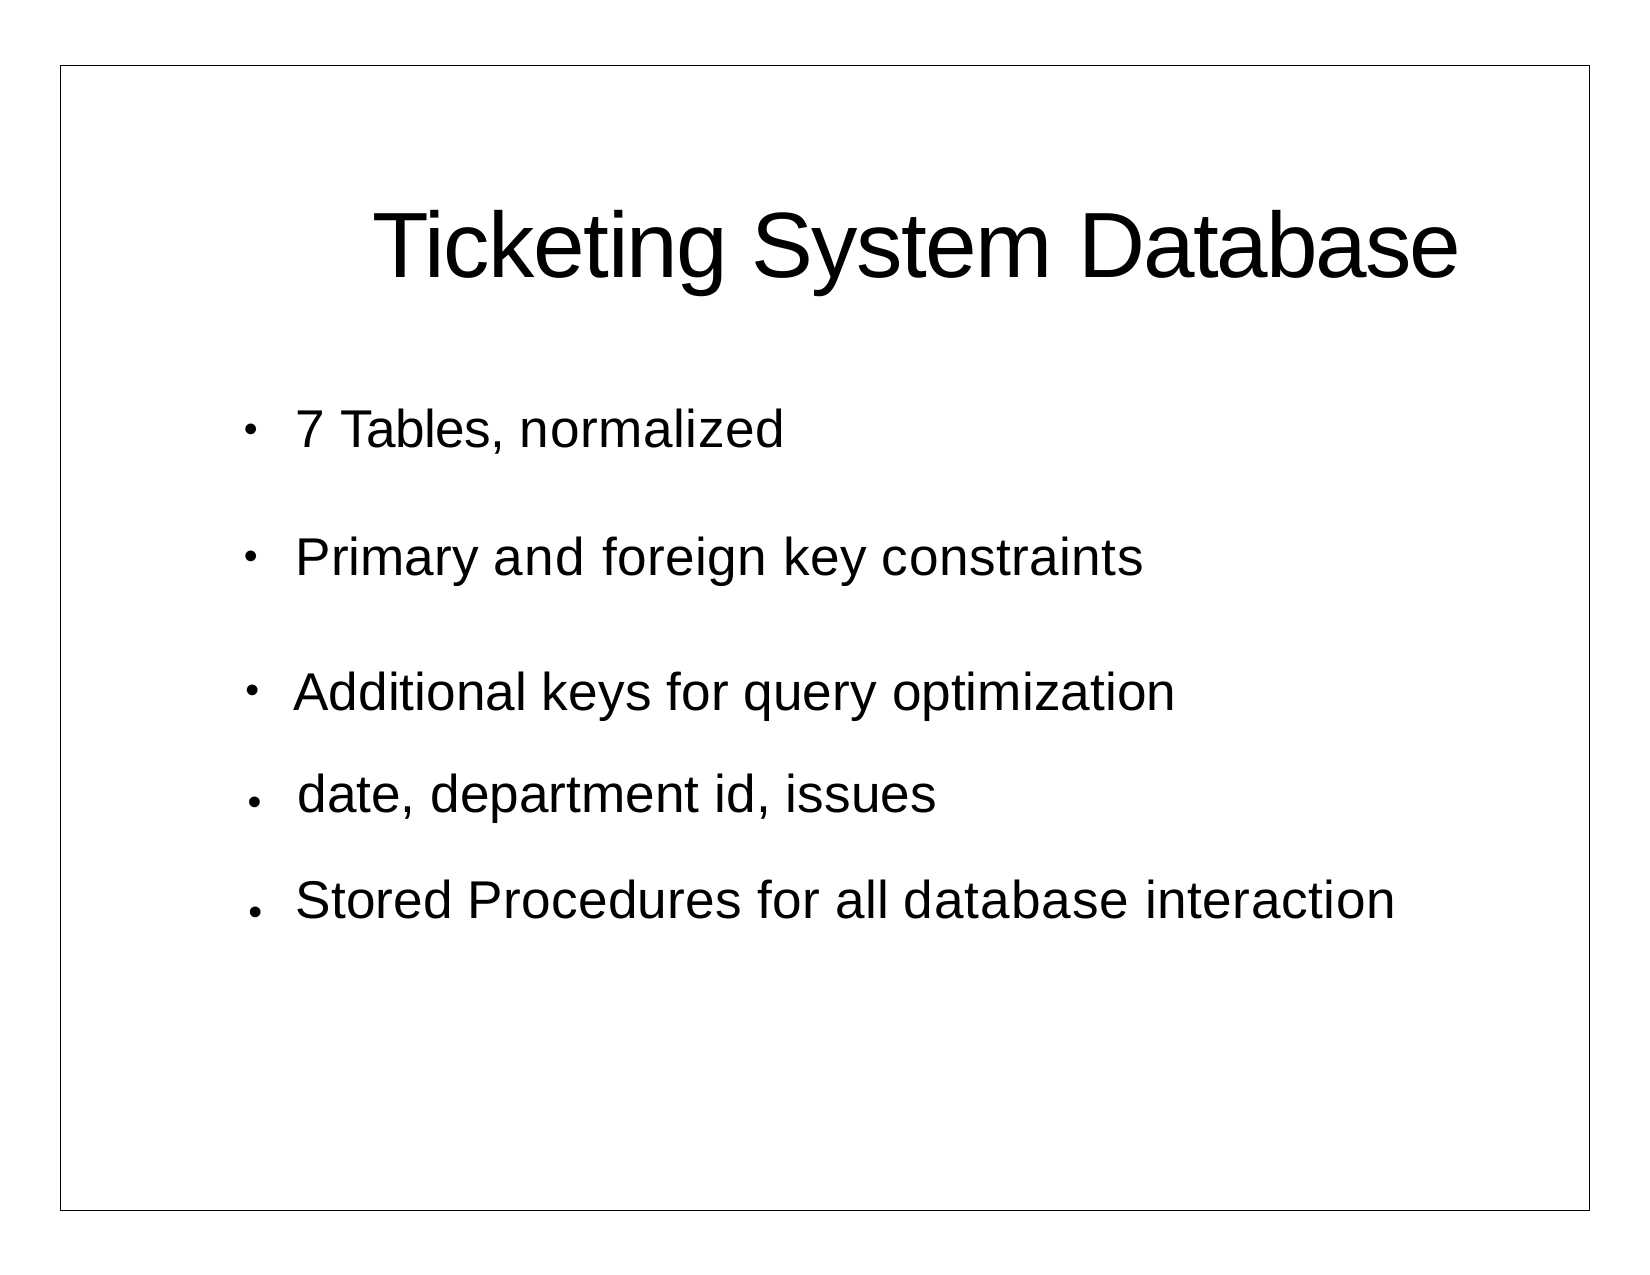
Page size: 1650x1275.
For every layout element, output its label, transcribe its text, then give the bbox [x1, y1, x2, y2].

text_box date, department id, issues [295, 758, 1403, 823]
text_box • [243, 664, 268, 713]
text_box • [246, 886, 271, 934]
text_box Additional keys for query optimization [291, 656, 1399, 721]
text_box [60, 64, 1590, 1211]
